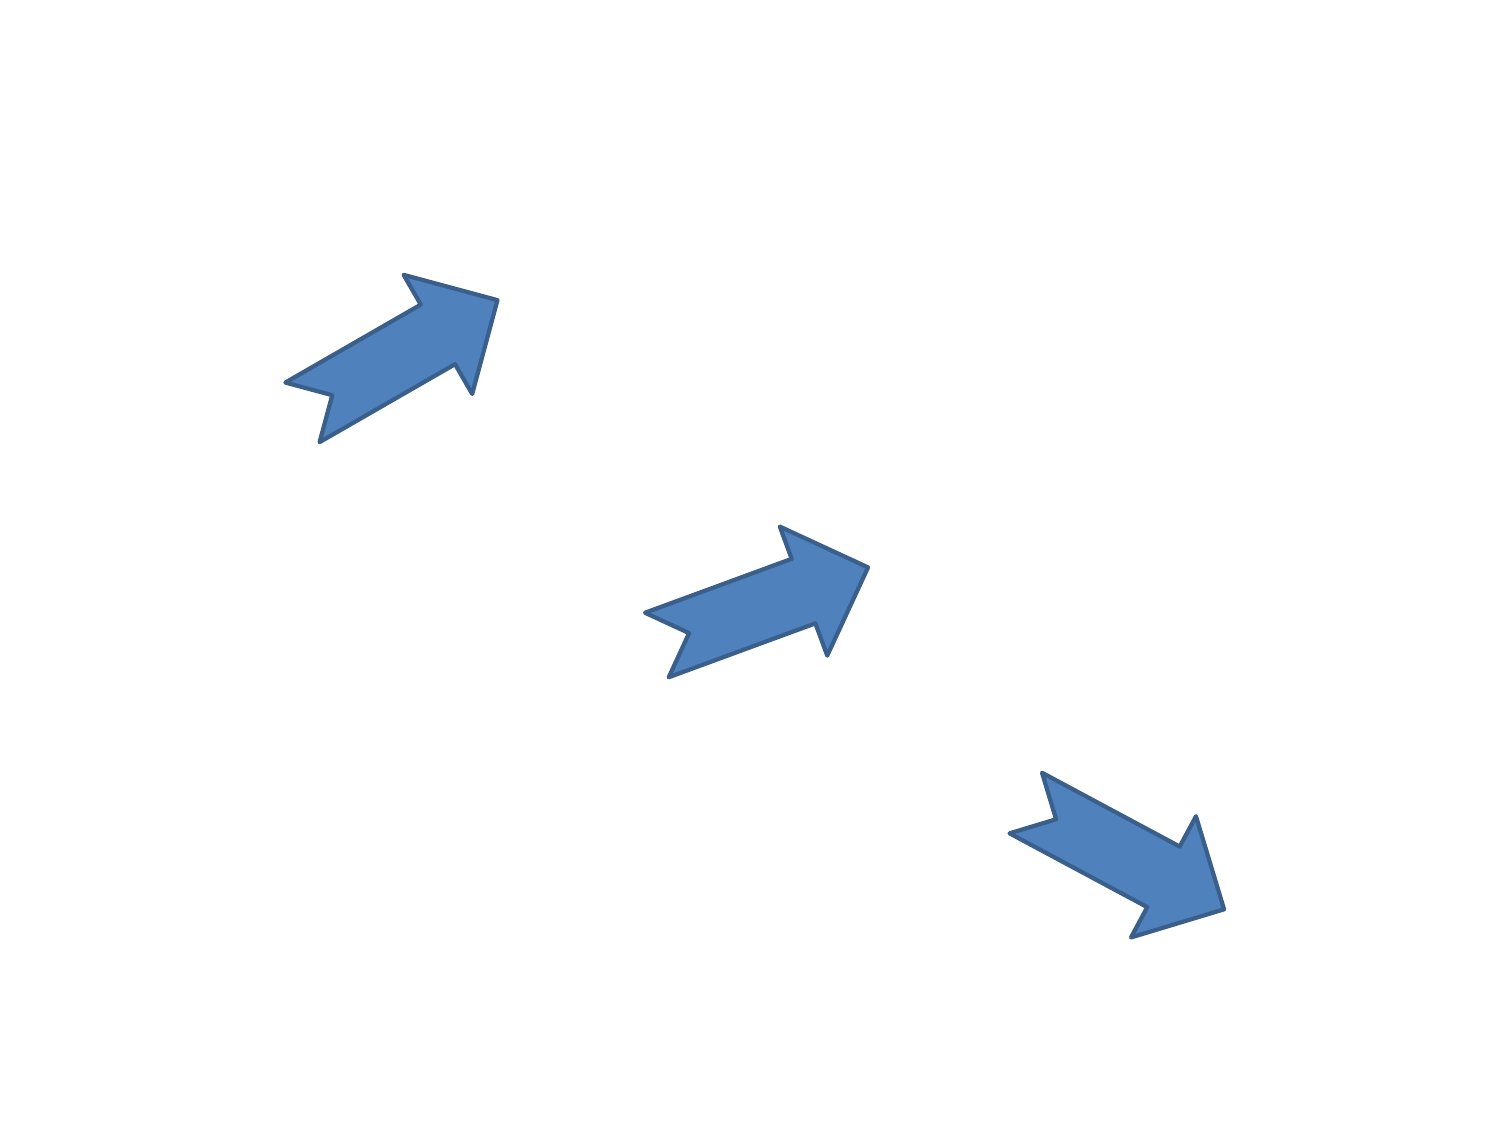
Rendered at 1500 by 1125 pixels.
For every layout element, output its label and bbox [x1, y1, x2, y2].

text_box [283, 272, 500, 444]
text_box [1007, 770, 1227, 940]
text_box [642, 524, 871, 680]
